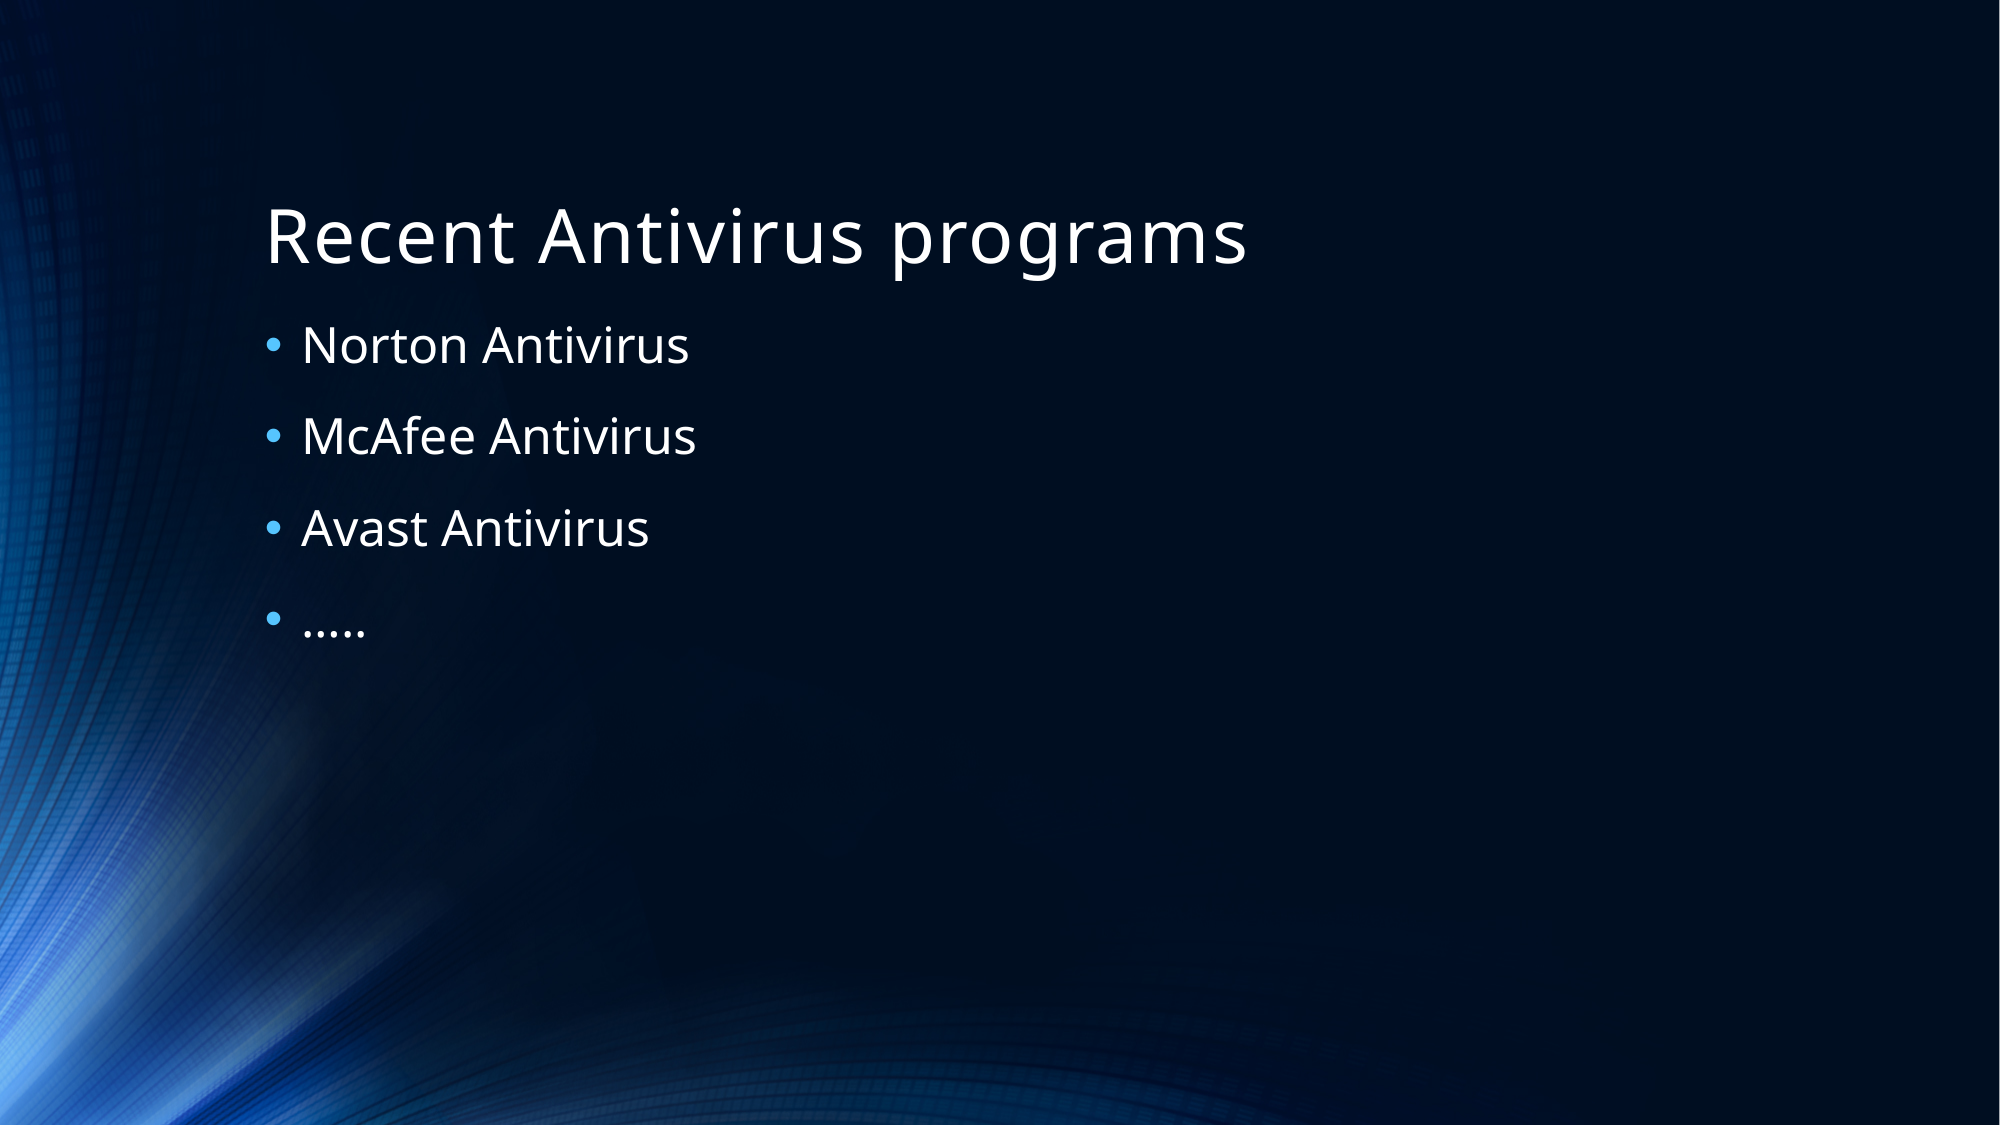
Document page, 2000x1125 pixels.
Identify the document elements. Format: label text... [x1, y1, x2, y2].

title Recent Antivirus programs [249, 62, 1750, 288]
list Norton Antivirus McAfee Antivirus Avast Antivirus ….. [249, 312, 1749, 988]
picture [0, 0, 2000, 1125]
